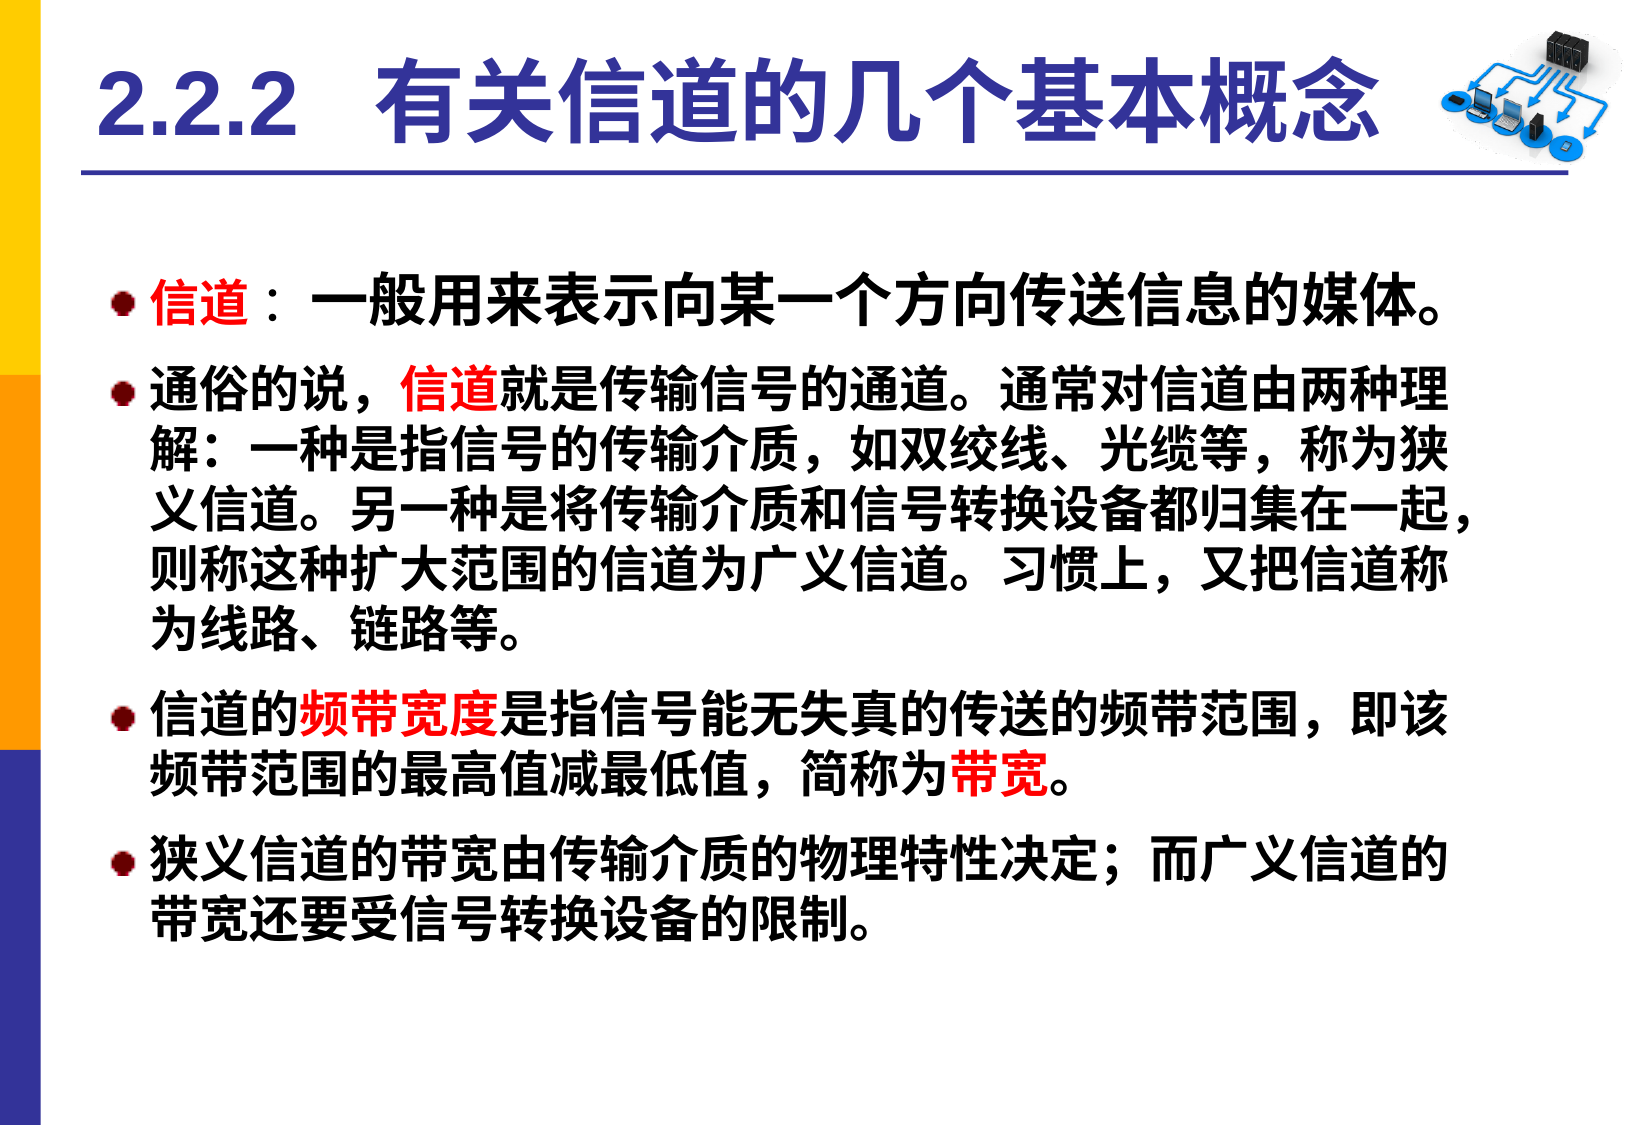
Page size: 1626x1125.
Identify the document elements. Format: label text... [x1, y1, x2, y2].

picture [106, 280, 142, 316]
picture [106, 840, 142, 876]
text_box 信道 ：一般用来表示向某一个方向传送信息的媒体。 通俗的说，信道就是传输信号的通道。通常对信道由两种理解：一种是指信号的传输介质，如双绞线、光缆等，称为狭义信道。另一种是将传输介质和信号转换设备都归集在一起，则称这种扩大范围的信道为广义信道。习惯上，又把信道称为线路、链路等。 信道的频带宽度是指信号能无失真的传送的频带范围，即该频带范围的最高值减最低值，简称为带宽。 狭义信道的带宽由传输介质的物理特性决定；而广义信道的带宽还要受信号转换设备的限制。 [91, 255, 1491, 956]
picture [106, 370, 142, 406]
picture [1438, 30, 1624, 165]
picture [106, 695, 142, 731]
title 2.2.2 有关信道的几个基本概念 [81, 30, 1569, 161]
